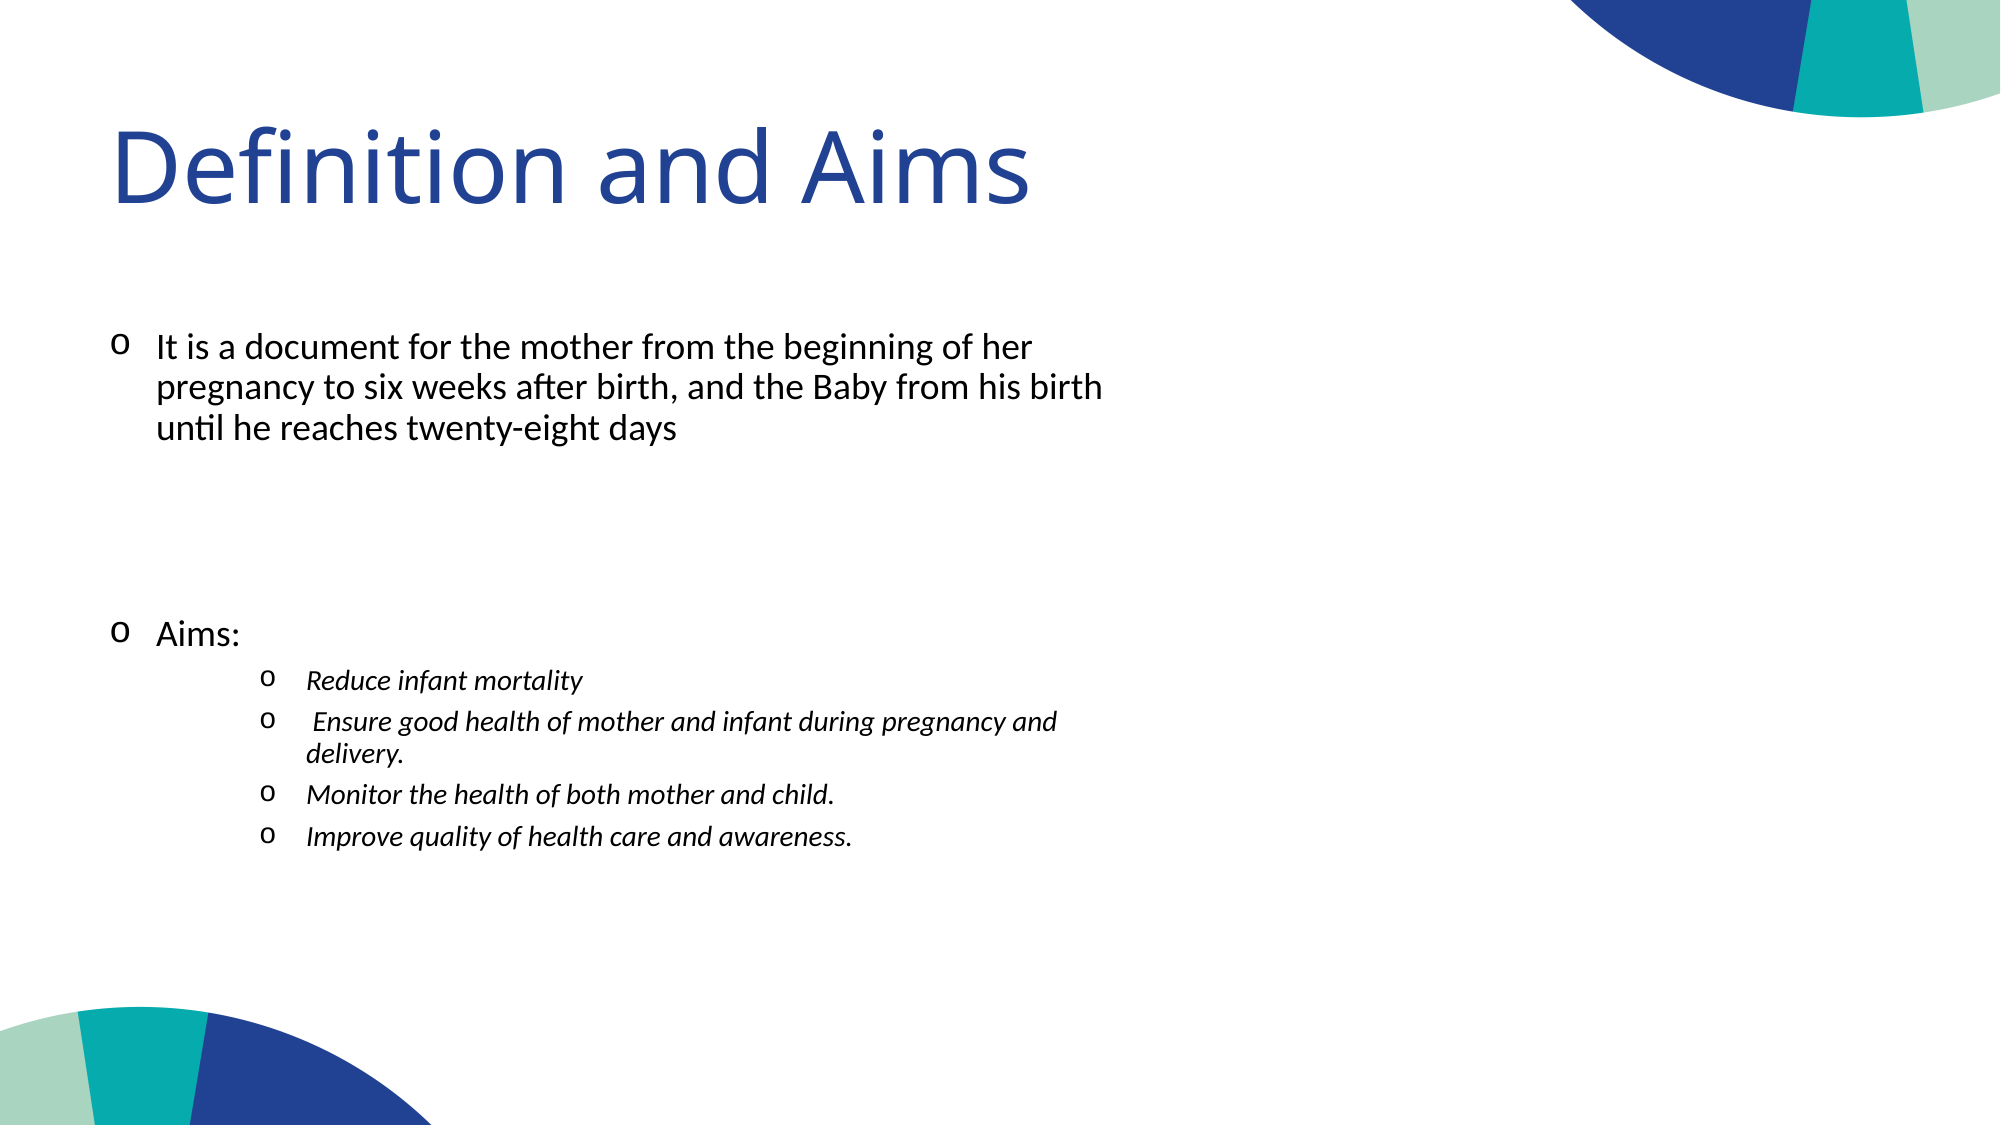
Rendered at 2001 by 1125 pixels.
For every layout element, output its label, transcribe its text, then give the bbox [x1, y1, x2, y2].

picture [0, 0, 2001, 1125]
text_box Definition and Aims [94, 115, 1162, 227]
text_box It is a document for the mother from the beginning of her pregnancy to six weeks after birth, and the Baby from his birth until he reaches twenty-eight days Aims: Reduce infant mortality Ensure good health of mother and infant during pregnancy and delivery. Monitor the health of both mother and child. Improve quality of health care and awareness. [94, 319, 1175, 988]
